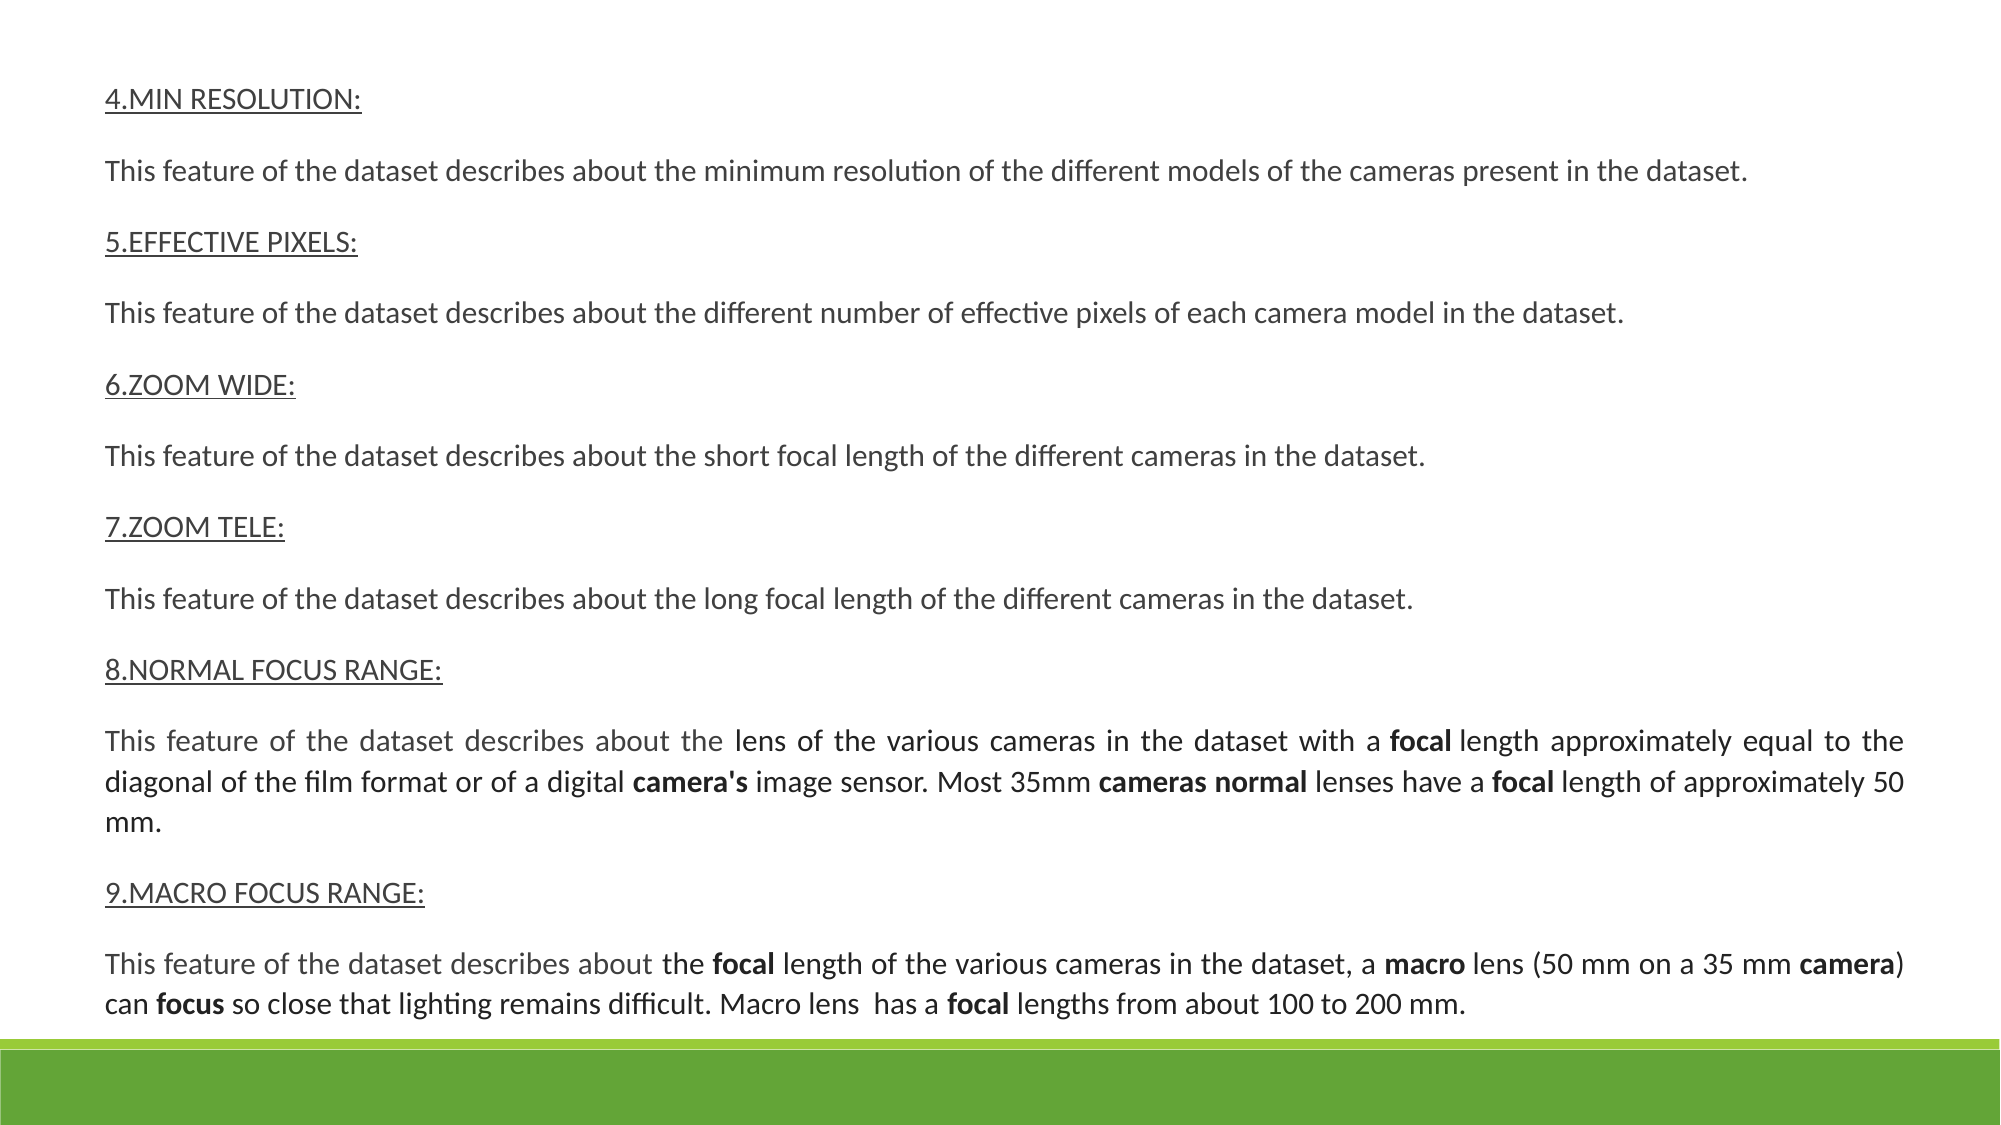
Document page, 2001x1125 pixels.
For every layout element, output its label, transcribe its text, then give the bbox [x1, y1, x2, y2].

list 4.MIN RESOLUTION: This feature of the dataset describes about the minimum resolution of the different models of the cameras present in the dataset. 5.EFFECTIVE PIXELS: This feature of the dataset describes about the different number of effective pixels of each camera model in the dataset. 6.ZOOM WIDE: This feature of the dataset describes about the short focal length of the different cameras in the dataset. 7.ZOOM TELE: This feature of the dataset describes about the long focal length of the different cameras in the dataset. 8.NORMAL FOCUS RANGE: This feature of the dataset describes about the lens of the various cameras in the dataset with a focal length approximately equal to the diagonal of the film format or of a digital camera's image sensor. Most 35mm cameras normal lenses have a focal length of approximately 50 mm. 9.MACRO FOCUS RANGE: This feature of the dataset describes about the focal length of the various cameras in the dataset, a macro lens (50 mm on a 35 mm camera) can focus so close that lighting remains difficult. Macro lens has a focal lengths from about 100 to 200 mm. [88, 68, 1905, 1030]
